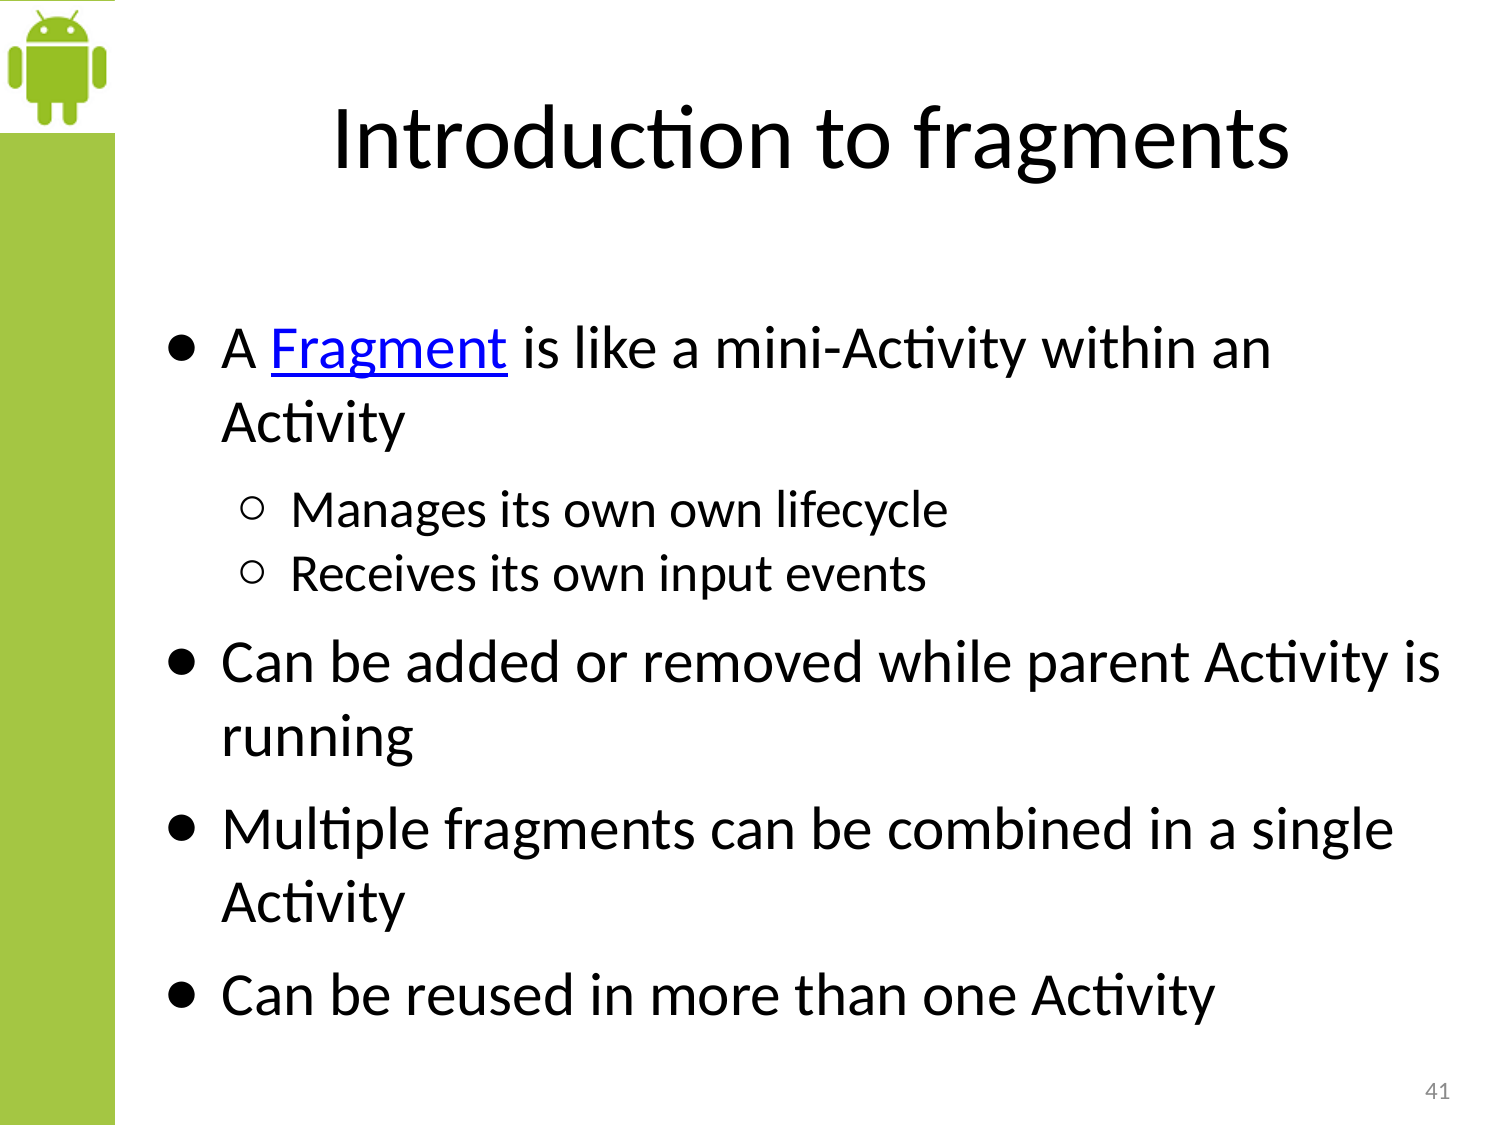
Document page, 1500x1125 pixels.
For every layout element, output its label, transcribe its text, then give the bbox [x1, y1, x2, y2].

slide_number 41 [1115, 1059, 1466, 1120]
list A Fragment is like a mini-Activity within an Activity Manages its own own lifecycle Receives its own input events Can be added or removed while parent Activity is running Multiple fragments can be combined in a single Activity Can be reused in more than one Activity [137, 299, 1488, 1043]
picture [0, 1, 116, 133]
title Introduction to fragments [137, 38, 1488, 227]
